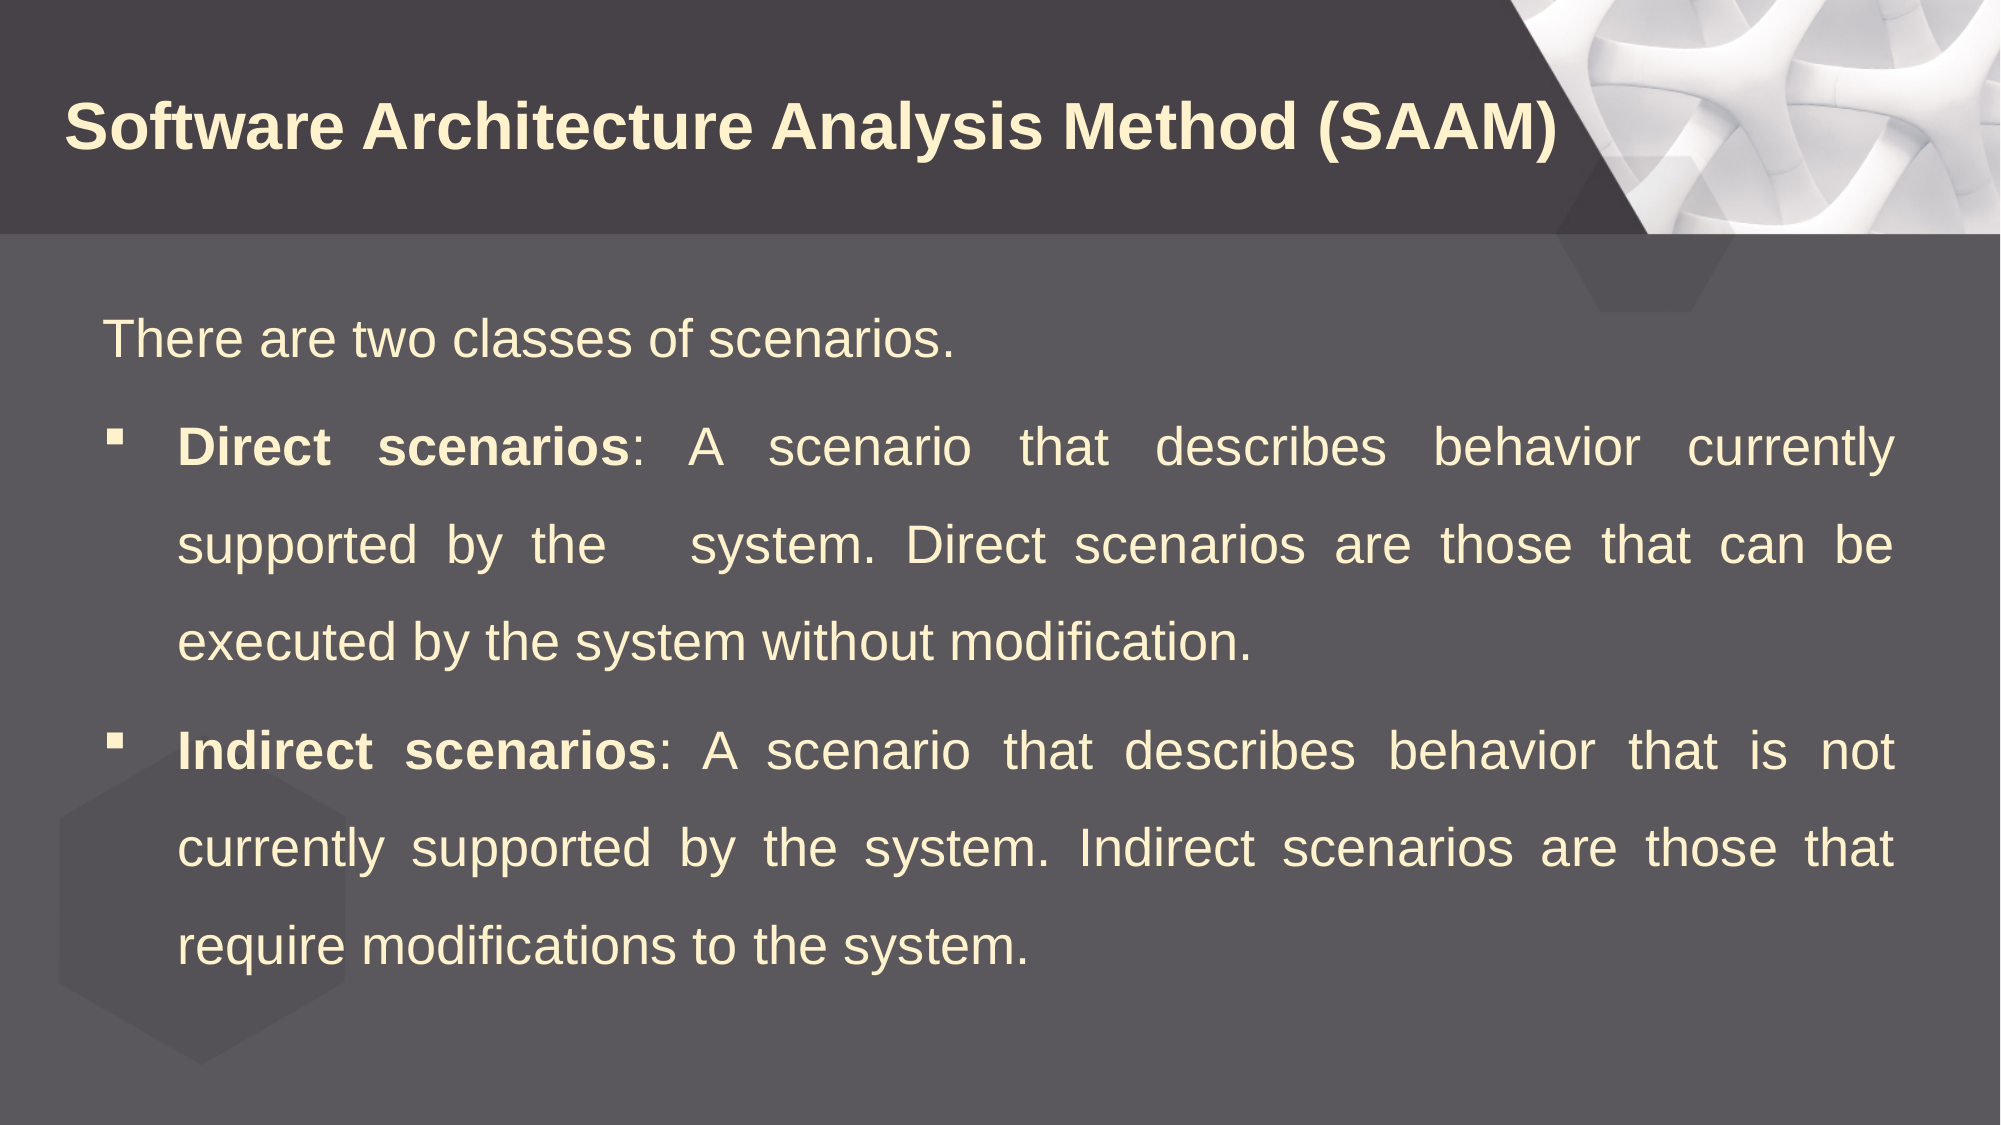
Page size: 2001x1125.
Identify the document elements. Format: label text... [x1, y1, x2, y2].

picture [0, 0, 2001, 1125]
title Software Architecture Analysis Method (SAAM) [49, 39, 1877, 207]
list There are two classes of scenarios. Direct scenarios: A scenario that describes behavior currently supported by the system. Direct scenarios are those that can be executed by the system without modification. Indirect scenarios: A scenario that describes behavior that is not currently supported by the system. Indirect scenarios are those that require modifications to the system. [87, 295, 1913, 1034]
